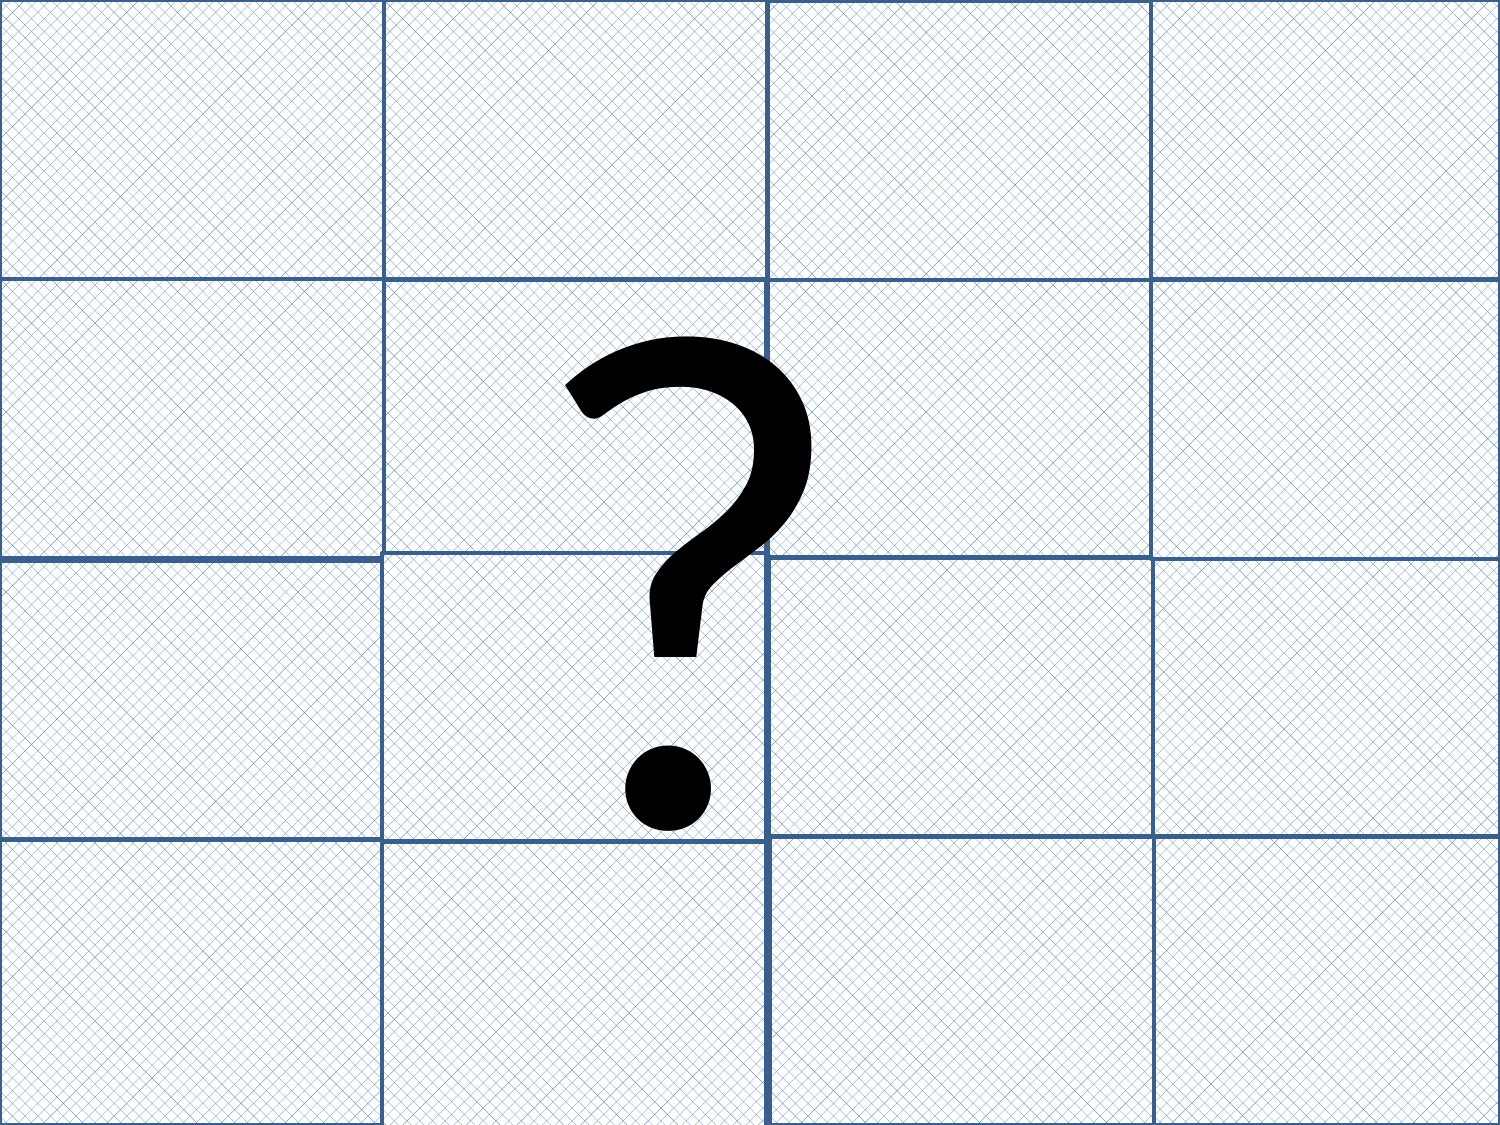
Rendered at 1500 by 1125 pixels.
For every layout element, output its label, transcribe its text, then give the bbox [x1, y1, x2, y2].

text_box [0, 842, 380, 1125]
text_box [382, 0, 770, 134]
text_box [0, 560, 32, 842]
text_box ? [507, 102, 1134, 134]
text_box milk [768, 978, 832, 1060]
text_box [380, 960, 768, 1125]
text_box [770, 0, 1153, 134]
text_box [0, 0, 382, 277]
text_box [0, 277, 32, 560]
picture [37, 136, 1494, 952]
text_box [768, 960, 1152, 1125]
text_box [1152, 953, 1500, 1125]
text_box [1153, 0, 1500, 141]
text_box ? [507, 960, 1134, 978]
